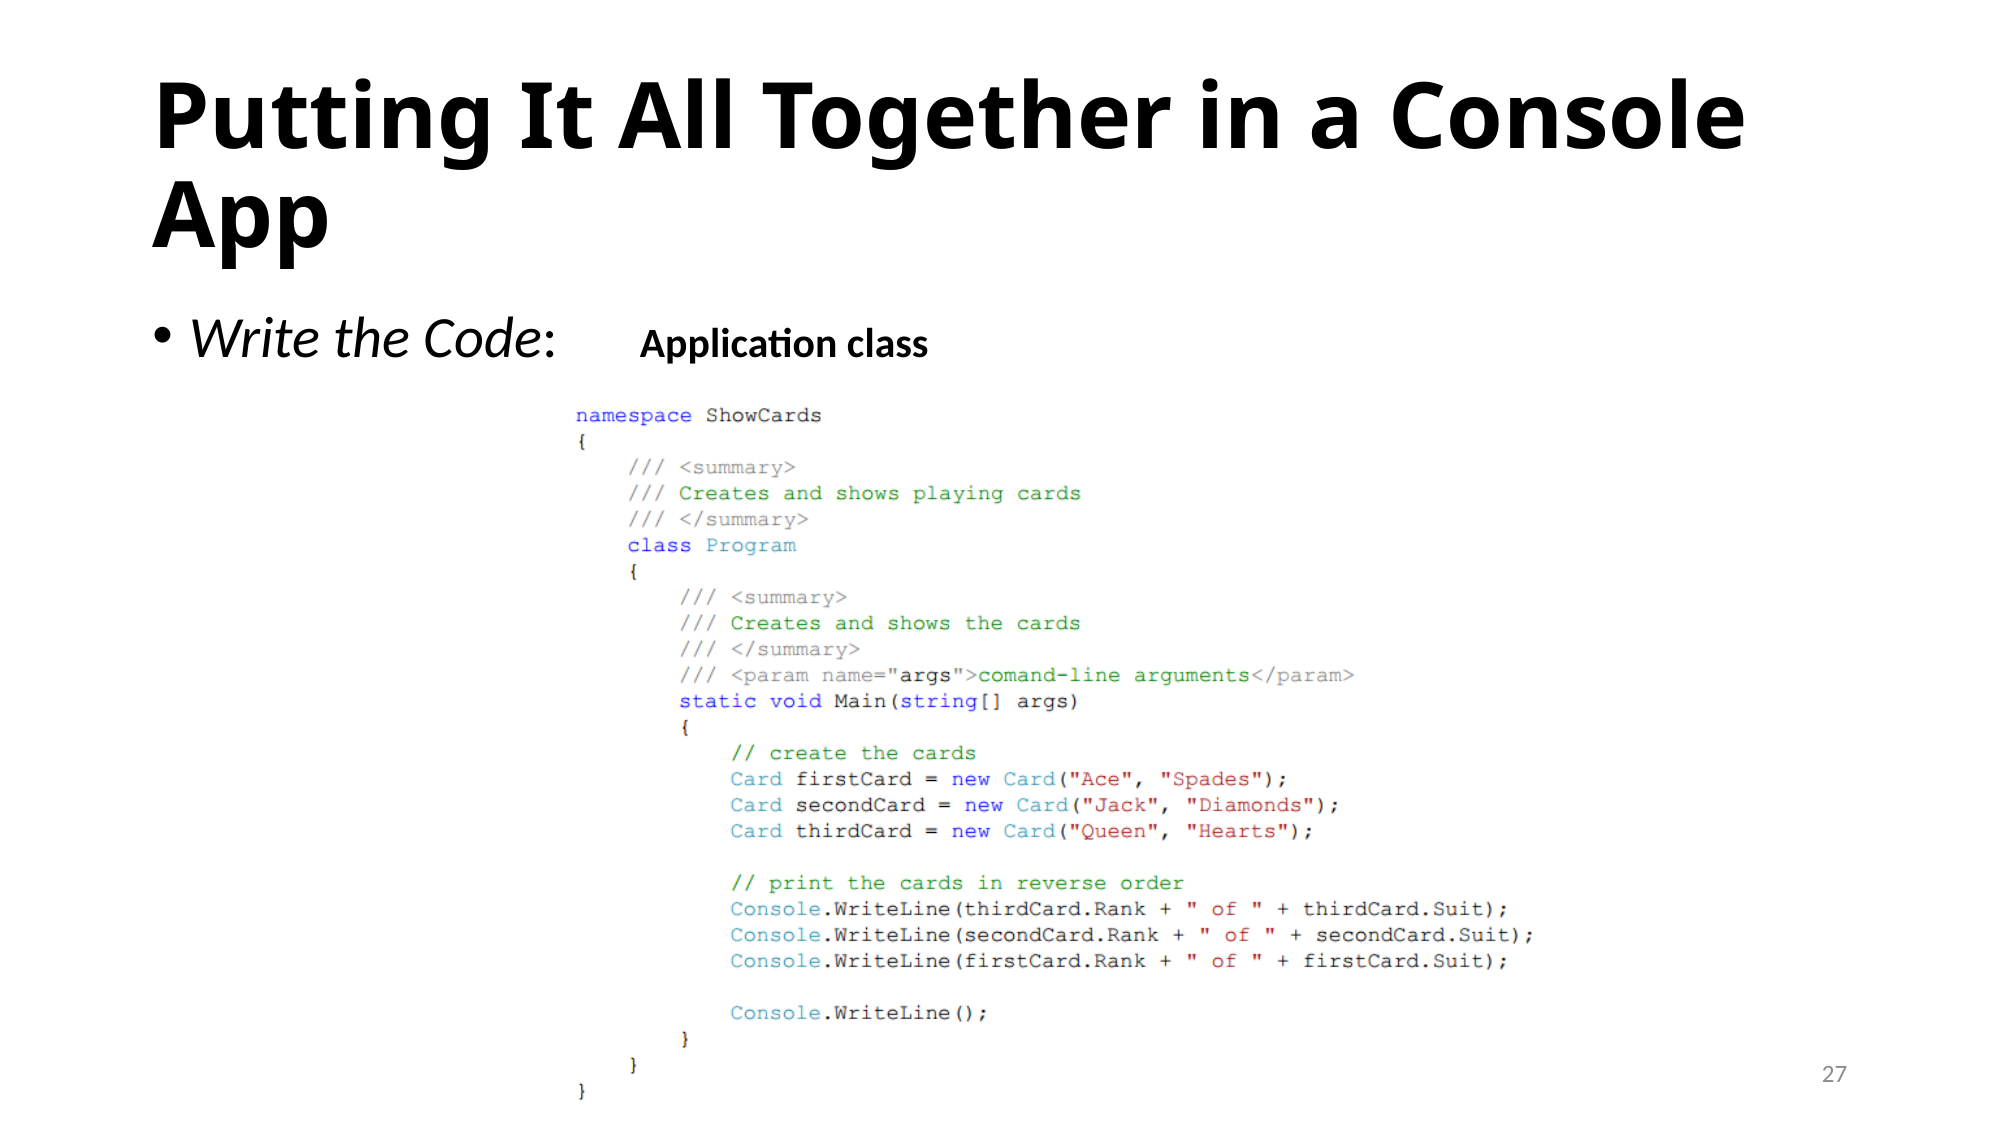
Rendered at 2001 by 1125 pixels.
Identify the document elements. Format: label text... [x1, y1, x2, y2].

slide_number 27 [1545, 1042, 1863, 1103]
picture [563, 398, 1545, 1110]
title Putting It All Together in a Console App [137, 59, 1863, 278]
list Write the Code: Application class [137, 299, 1863, 1014]
